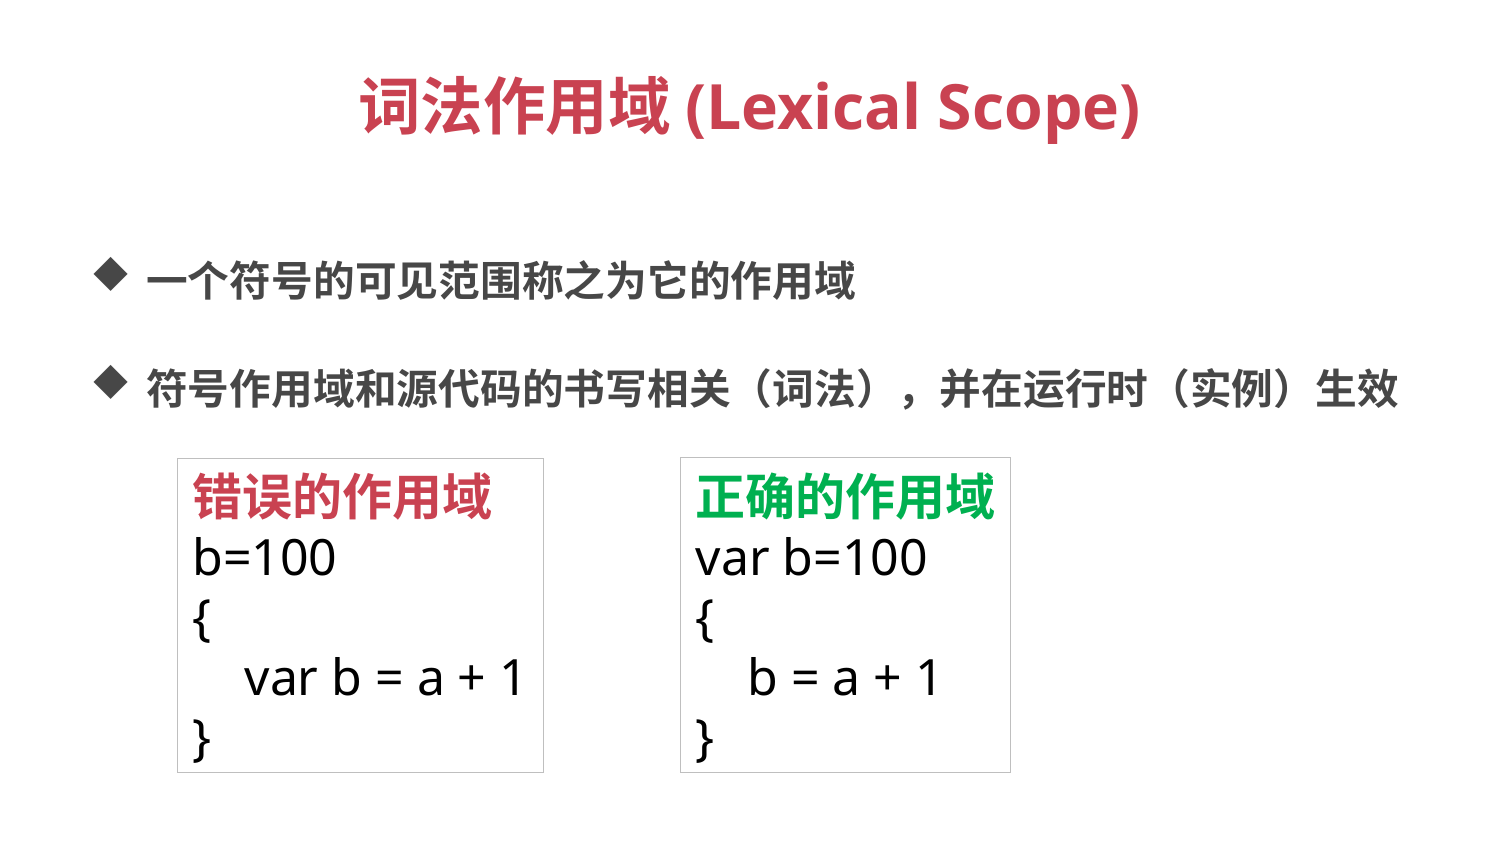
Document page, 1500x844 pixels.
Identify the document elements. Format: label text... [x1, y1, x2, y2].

text_box 正确的作用域 var b=100 { b = a + 1 } [680, 457, 1011, 773]
list 一个符号的可见范围称之为它的作用域 符号作用域和源代码的书写相关（词法），并在运行时（实例）生效 [74, 196, 1426, 754]
text_box 错误的作用域 b=100 { var b = a + 1 } [177, 458, 544, 773]
title 词法作用域(Lexical Scope) [74, 33, 1426, 175]
